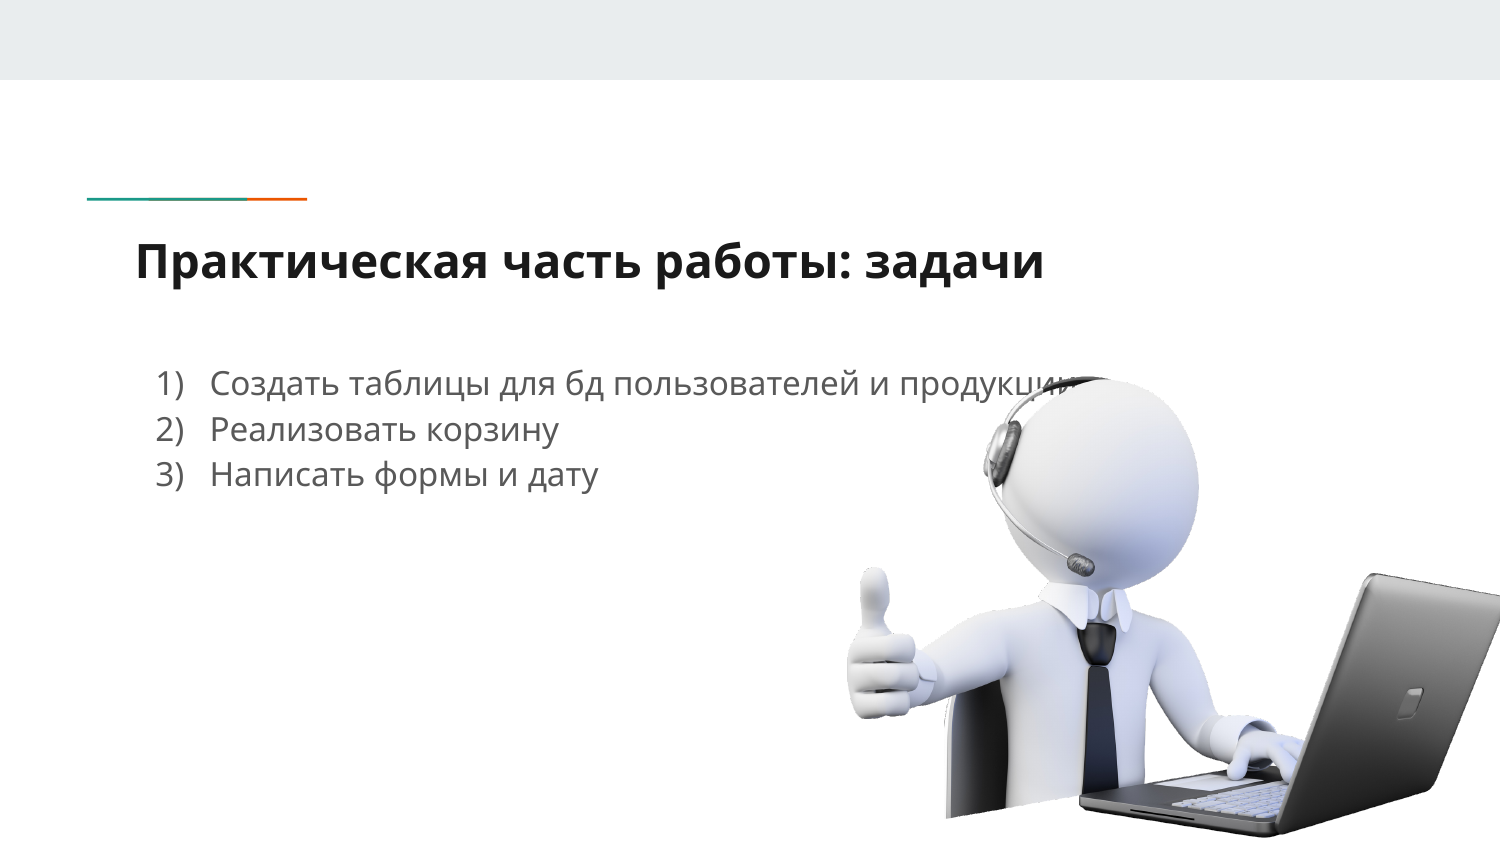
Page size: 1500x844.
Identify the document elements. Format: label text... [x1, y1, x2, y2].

picture [835, 369, 1500, 844]
title Практическая часть работы: задачи [119, 216, 1381, 305]
list Создать таблицы для бд пользователей и продукции Реализовать корзину Написать формы и дату [119, 341, 1381, 712]
